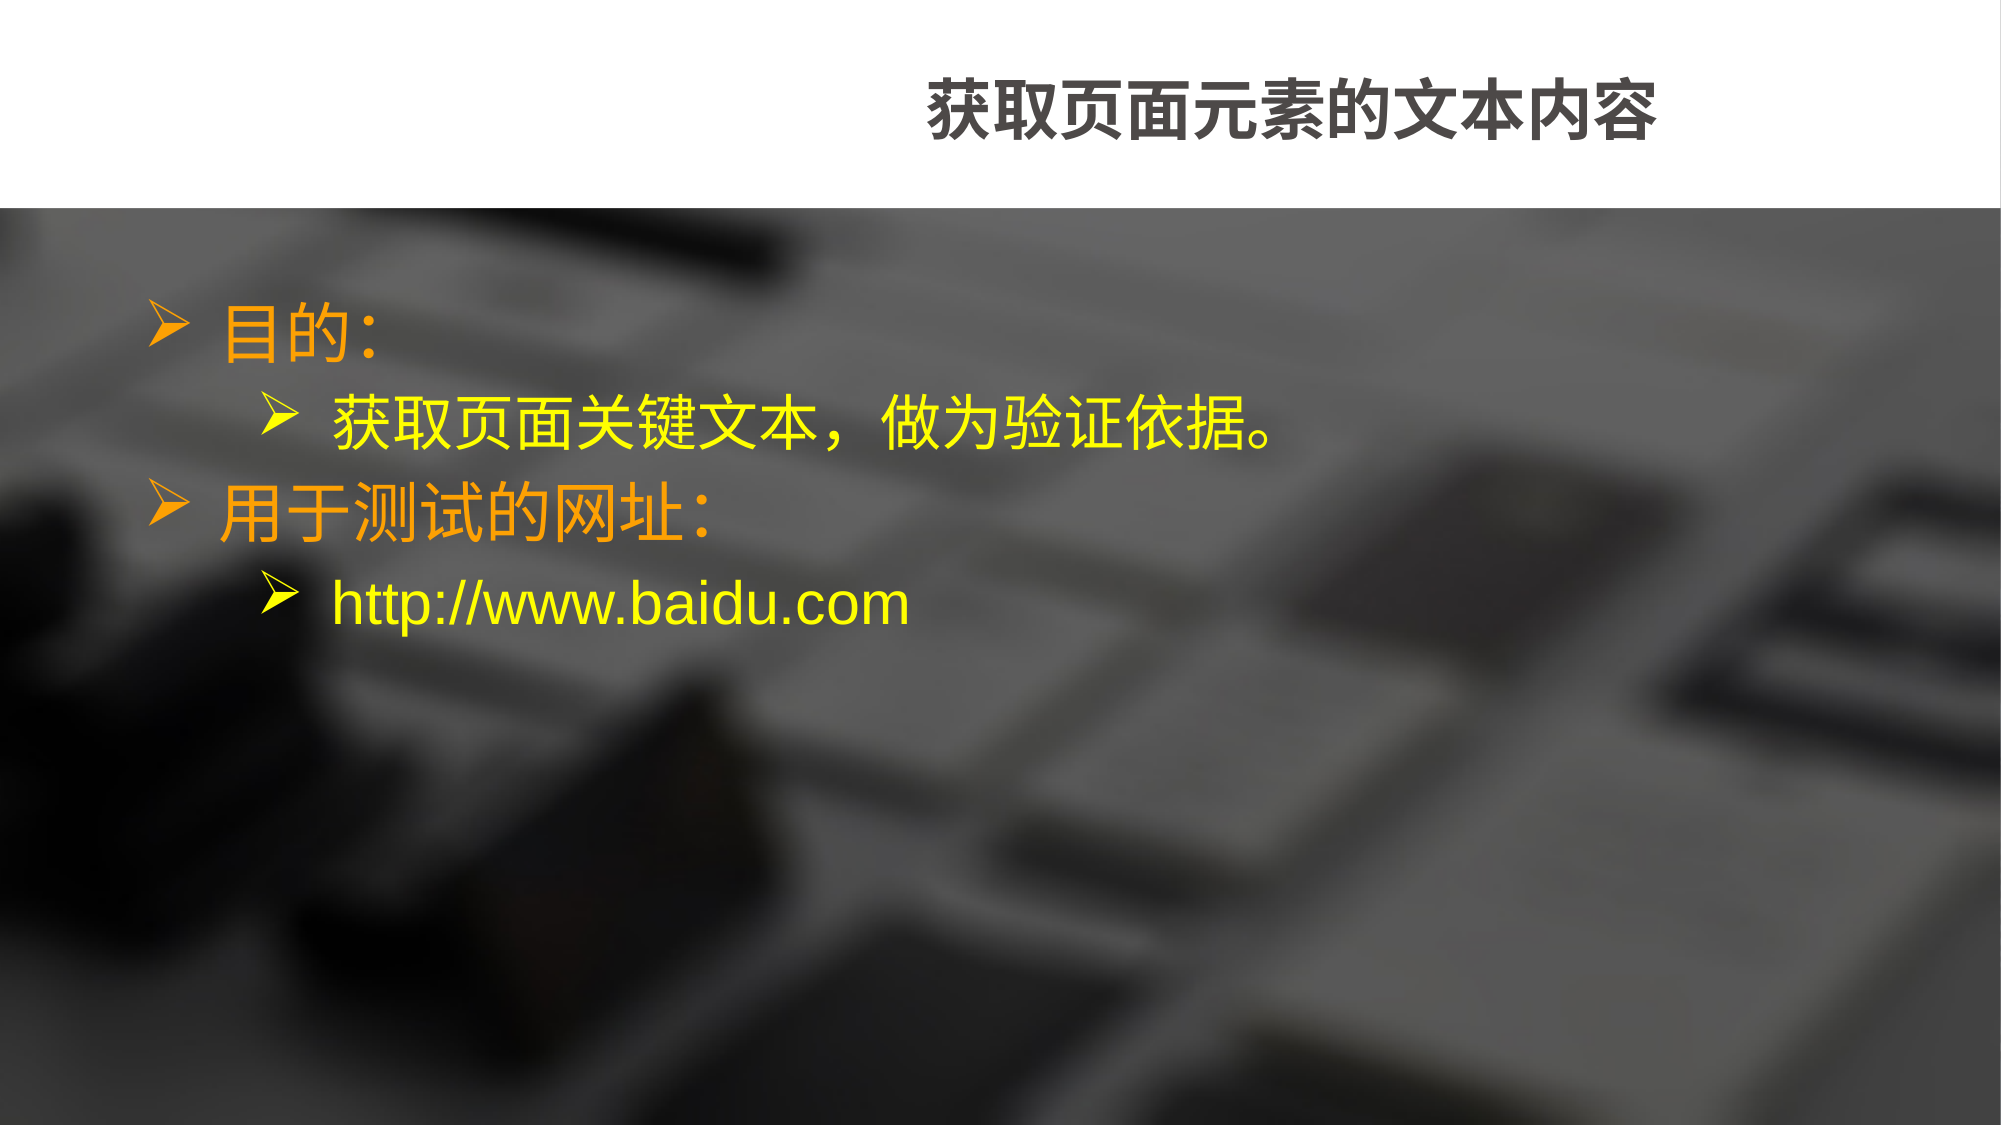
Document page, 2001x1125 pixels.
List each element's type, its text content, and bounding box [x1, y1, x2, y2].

list 目的： 获取页面关键文本，做为验证依据。 用于测试的网址： http://www.baidu.com [128, 284, 1873, 1036]
picture [0, 209, 2001, 1125]
title 获取页面元素的文本内容 [910, 60, 1700, 278]
